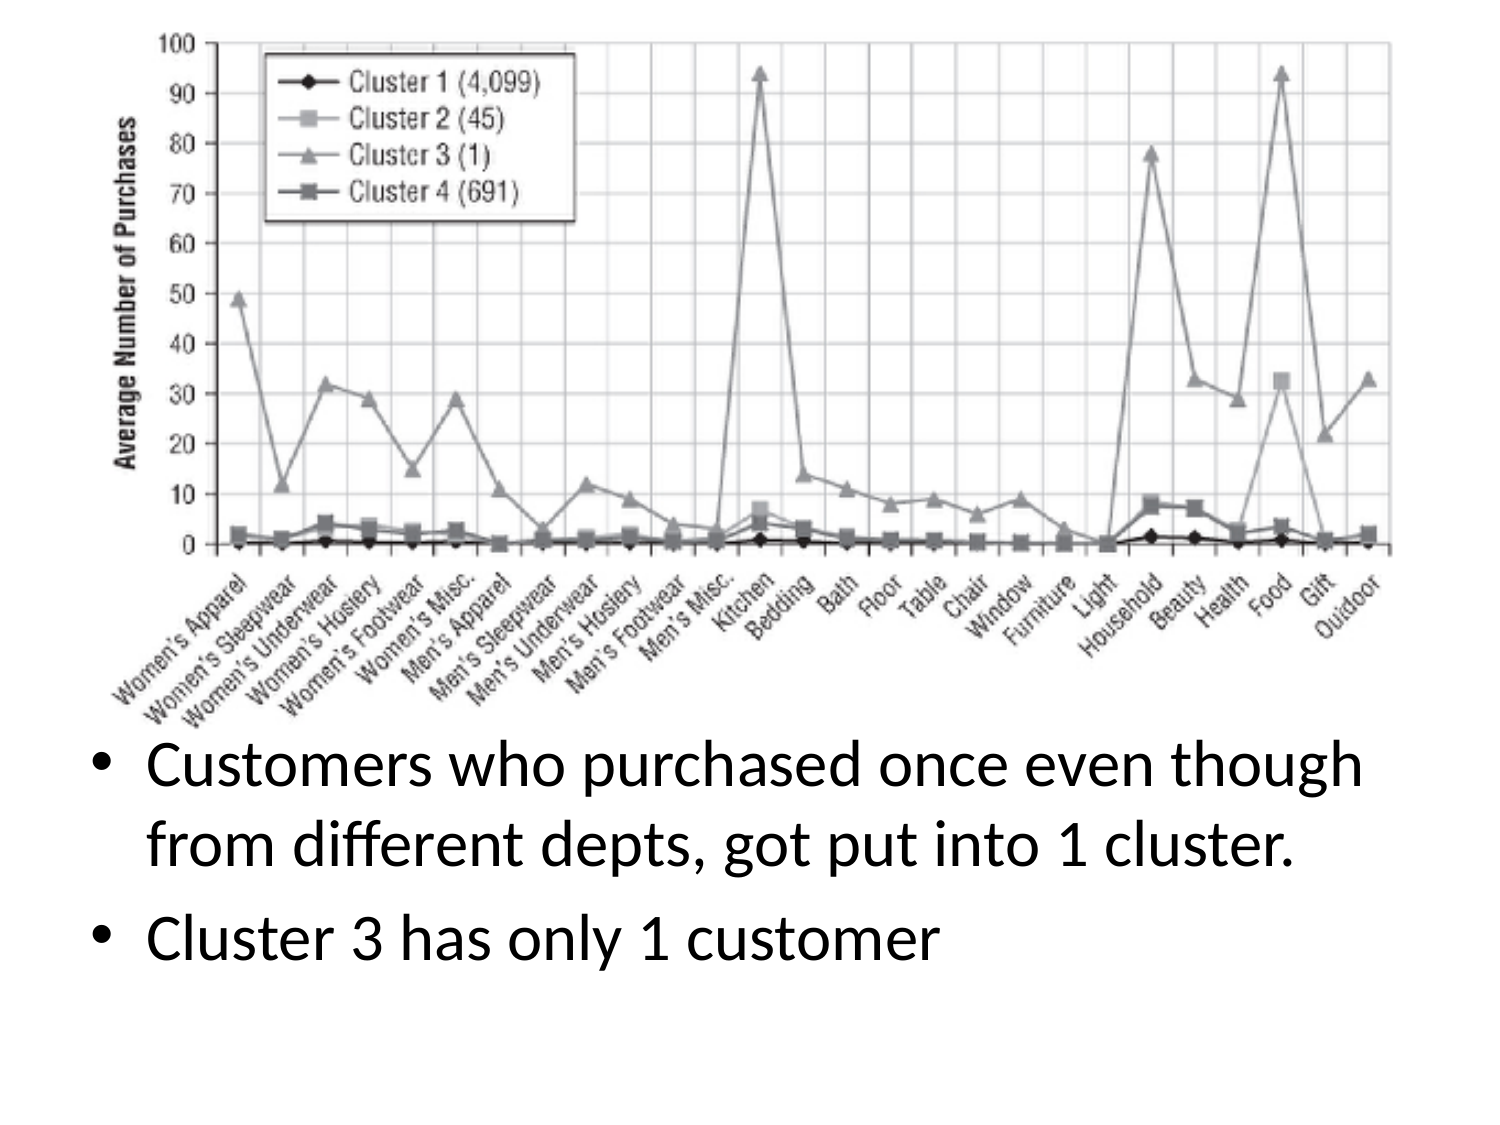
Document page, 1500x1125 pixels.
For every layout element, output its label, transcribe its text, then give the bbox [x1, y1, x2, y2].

picture [87, 28, 1406, 738]
list Customers who purchased once even though from different depts, got put into 1 cluster. Cluster 3 has only 1 customer [75, 712, 1413, 1005]
